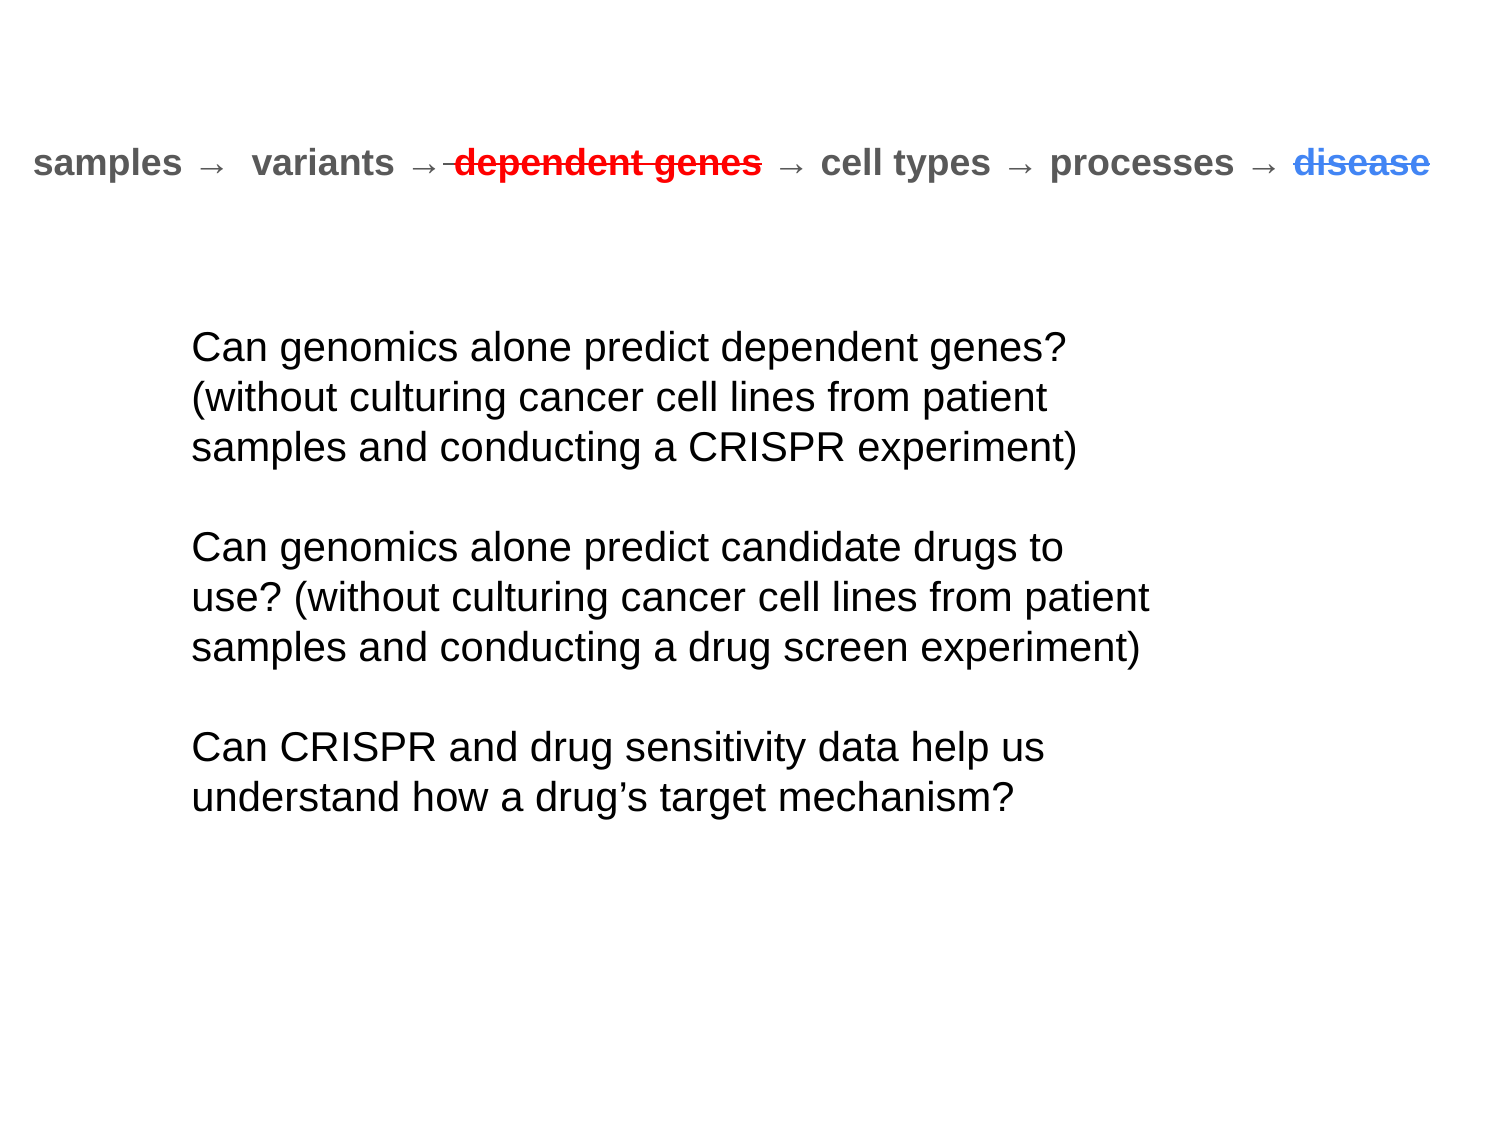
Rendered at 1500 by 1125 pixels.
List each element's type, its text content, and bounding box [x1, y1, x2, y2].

list samples → variants → dependent genes → cell types → processes → disease [17, 115, 1483, 873]
text_box Can genomics alone predict dependent genes? (without culturing cancer cell lines from patient samples and conducting a CRISPR experiment) Can genomics alone predict candidate drugs to use? (without culturing cancer cell lines from patient samples and conducting a drug screen experiment) Can CRISPR and drug sensitivity data help us understand how a drug’s target mechanism? [176, 304, 1182, 935]
